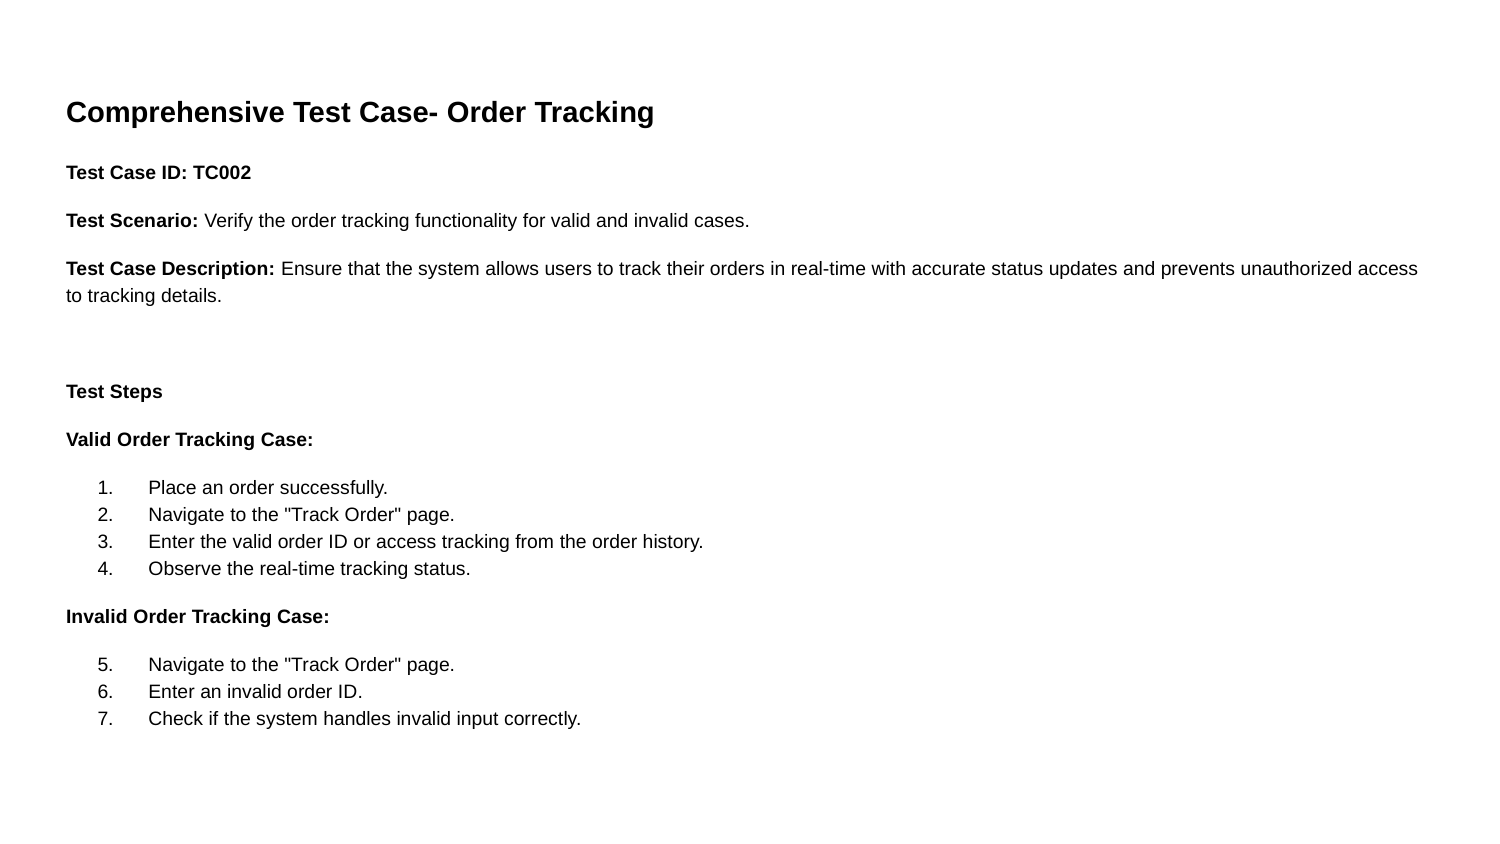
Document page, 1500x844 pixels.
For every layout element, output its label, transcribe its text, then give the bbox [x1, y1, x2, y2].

list Test Case ID: TC002 Test Scenario: Verify the order tracking functionality for valid and invalid cases. Test Case Description: Ensure that the system allows users to track their orders in real-time with accurate status updates and prevents unauthorized access to tracking details. Test Steps Valid Order Tracking Case: Place an order successfully. Navigate to the "Track Order" page. Enter the valid order ID or access tracking from the order history. Observe the real-time tracking status. Invalid Order Tracking Case: Navigate to the "Track Order" page. Enter an invalid order ID. Check if the system handles invalid input correctly. [51, 141, 1449, 750]
title Comprehensive Test Case- Order Tracking [51, 72, 1449, 141]
